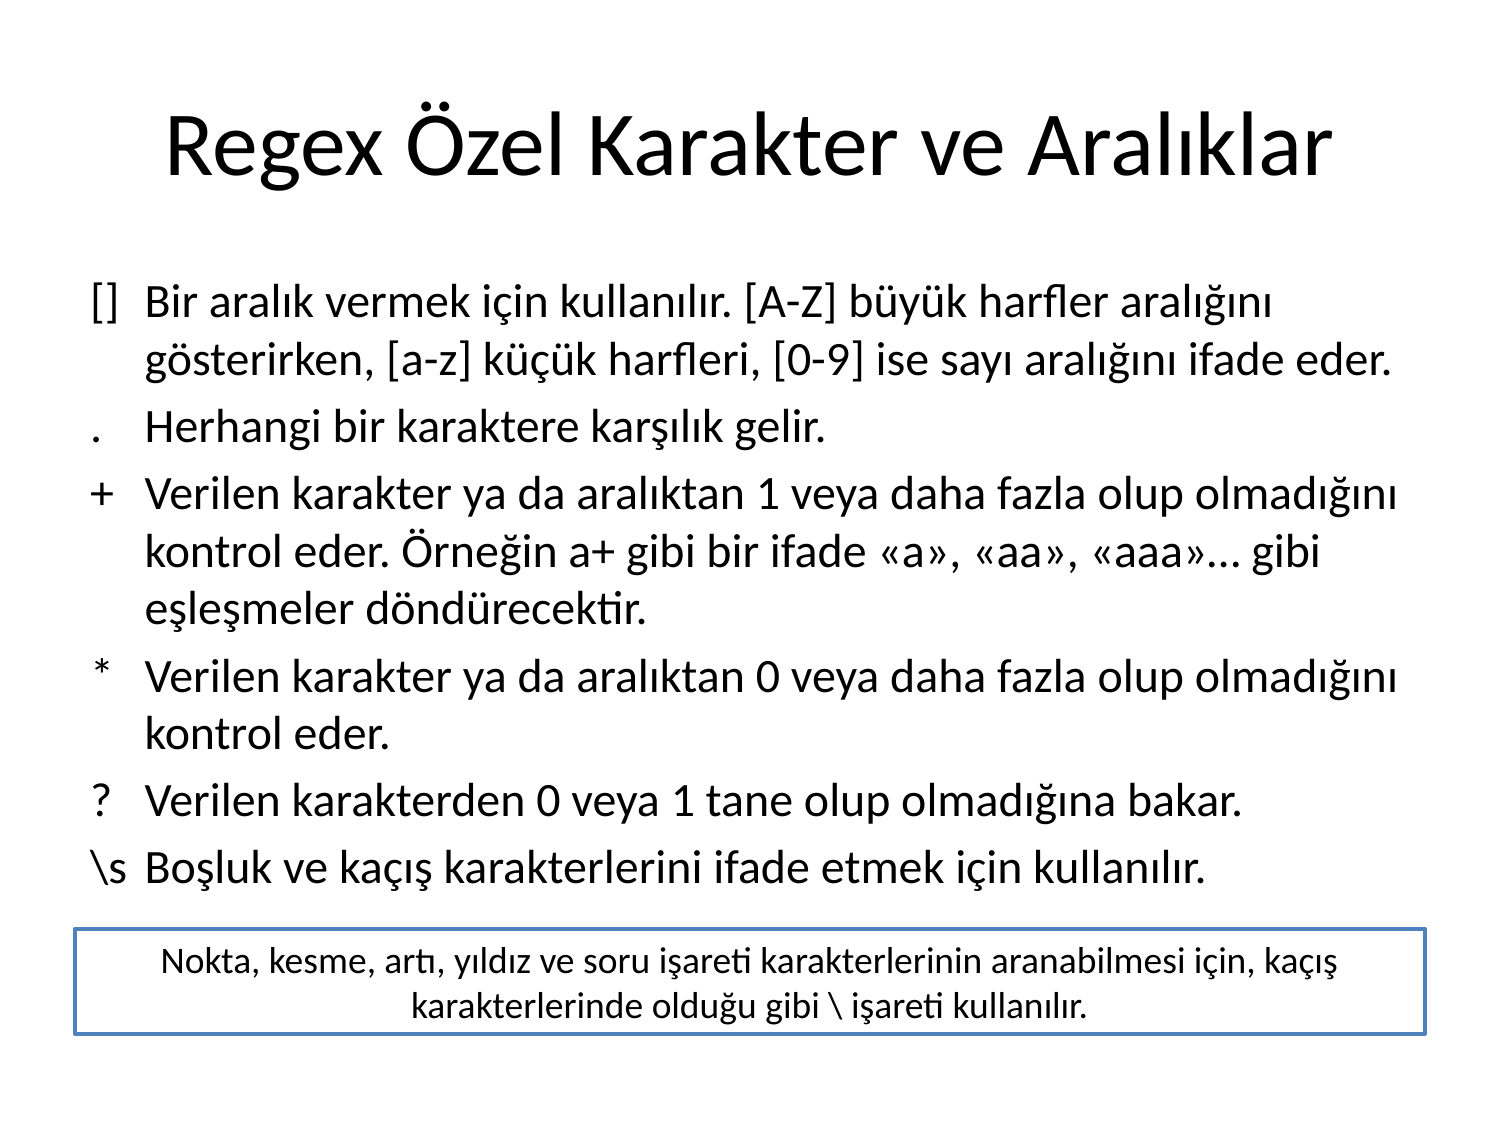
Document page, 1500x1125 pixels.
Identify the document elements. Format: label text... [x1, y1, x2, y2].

text_box Nokta, kesme, artı, yıldız ve soru işareti karakterlerinin aranabilmesi için, kaçış karakterlerinde olduğu gibi \ işareti kullanılır. [73, 927, 1427, 1036]
title Regex Özel Karakter ve Aralıklar [75, 45, 1425, 233]
list [] Bir aralık vermek için kullanılır. [A-Z] büyük harfler aralığını gösterirken, [a-z] küçük harfleri, [0-9] ise sayı aralığını ifade eder. . Herhangi bir karaktere karşılık gelir. + Verilen karakter ya da aralıktan 1 veya daha fazla olup olmadığını kontrol eder. Örneğin a+ gibi bir ifade «a», «aa», «aaa»… gibi eşleşmeler döndürecektir. * Verilen karakter ya da aralıktan 0 veya daha fazla olup olmadığını kontrol eder. ? Verilen karakterden 0 veya 1 tane olup olmadığına bakar. \s Boşluk ve kaçış karakterlerini ifade etmek için kullanılır. [75, 262, 1425, 927]
